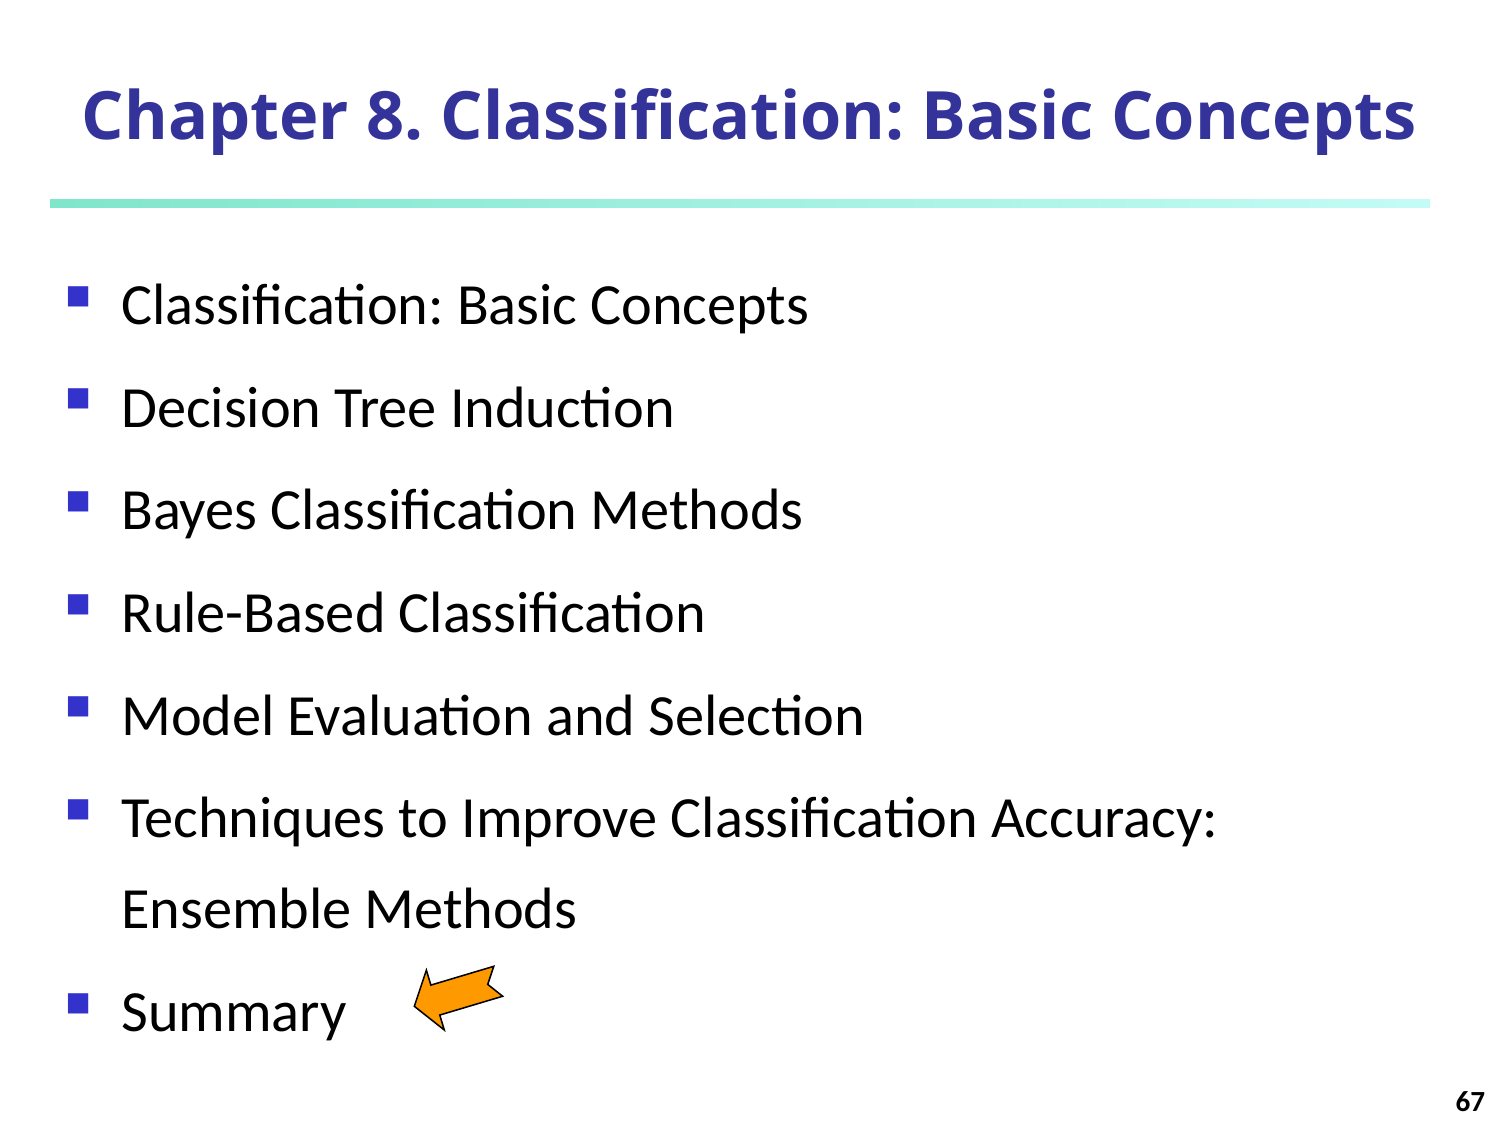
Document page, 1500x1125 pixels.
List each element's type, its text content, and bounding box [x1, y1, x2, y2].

text_box [414, 966, 503, 1030]
list Classification: Basic Concepts Decision Tree Induction Bayes Classification Methods Rule-Based Classification Model Evaluation and Selection Techniques to Improve Classification Accuracy: Ensemble Methods Summary [50, 237, 1425, 1075]
text_box 67 [1187, 1062, 1500, 1125]
title Chapter 8. Classification: Basic Concepts [0, 62, 1500, 163]
